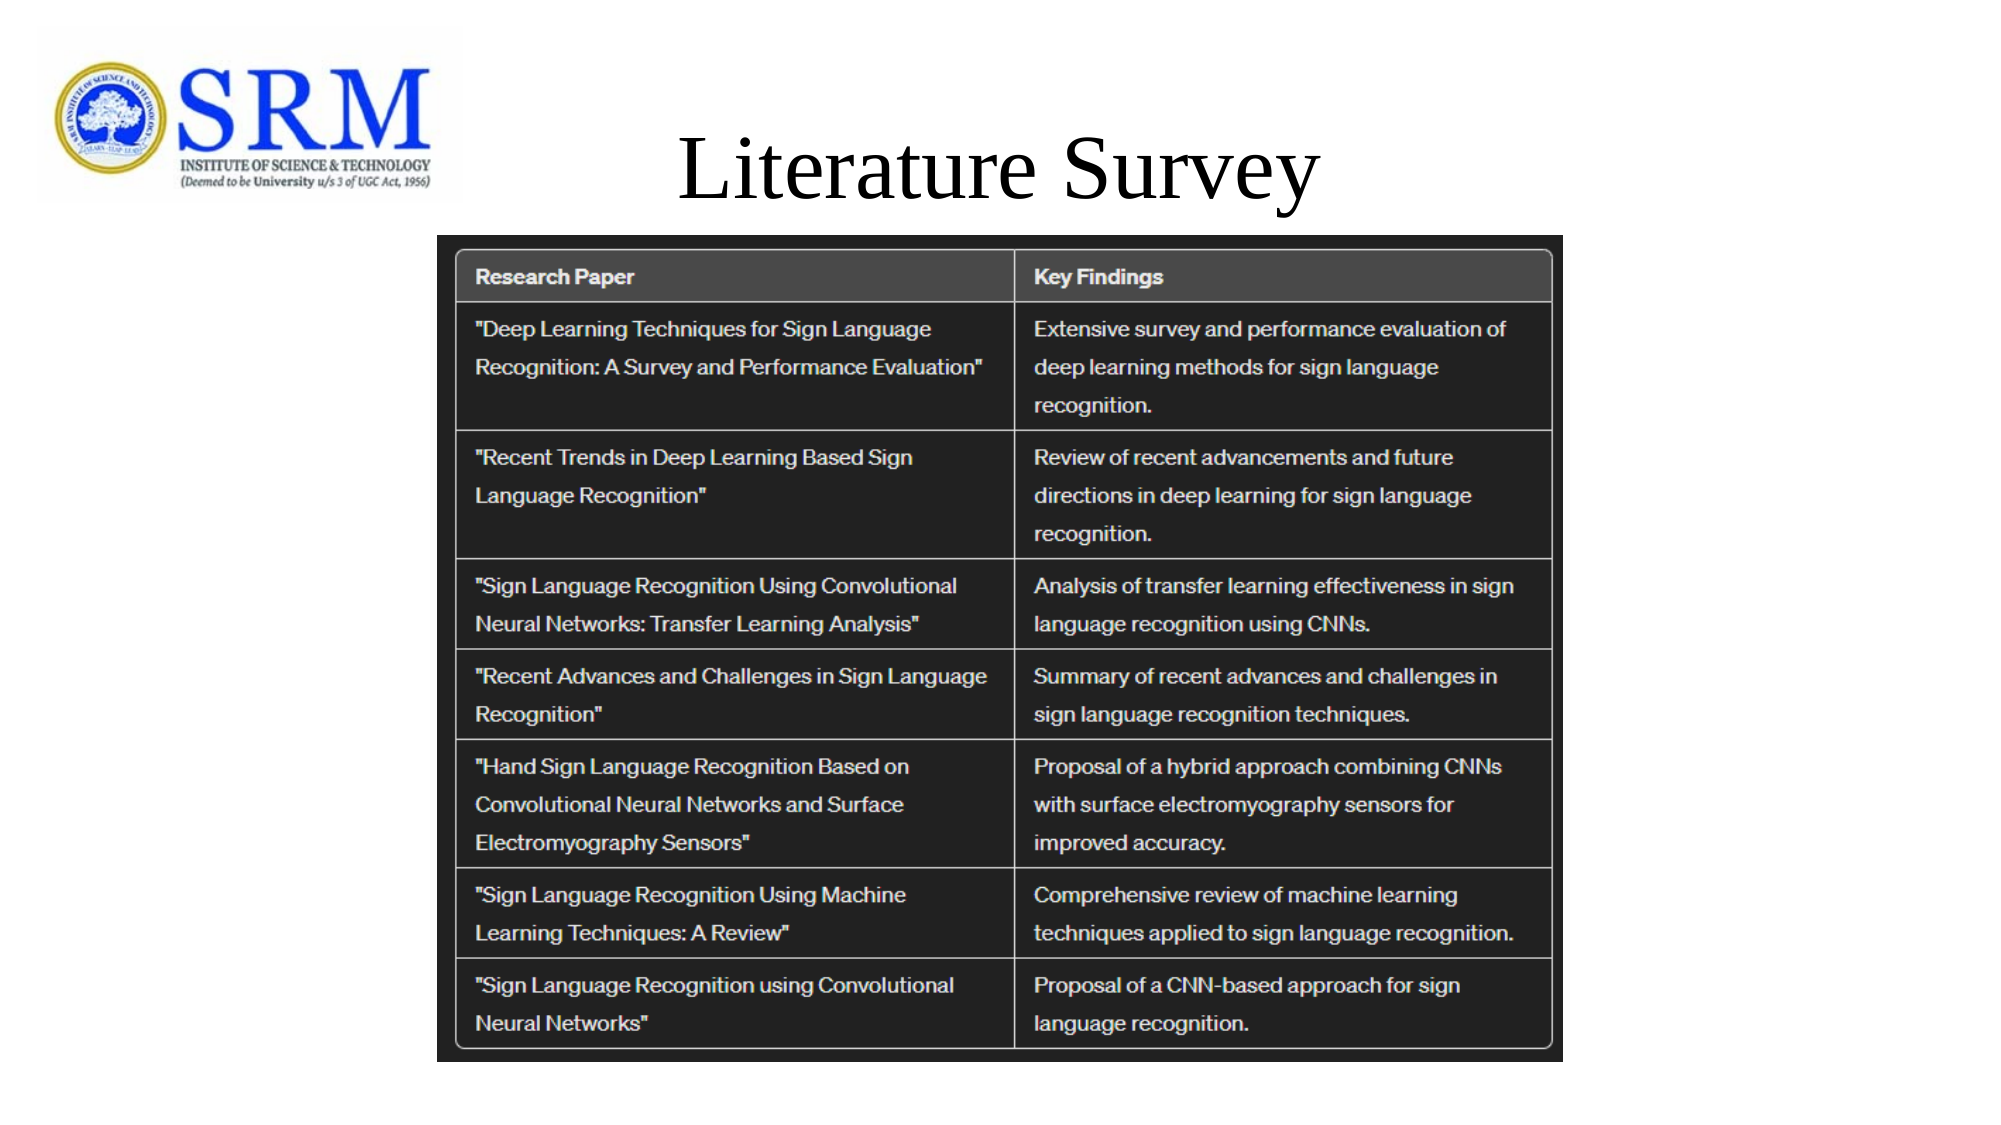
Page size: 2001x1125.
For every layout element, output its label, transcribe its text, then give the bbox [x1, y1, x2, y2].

picture [37, 26, 463, 203]
picture [437, 235, 1563, 1062]
title Literature Survey [137, 59, 1863, 278]
